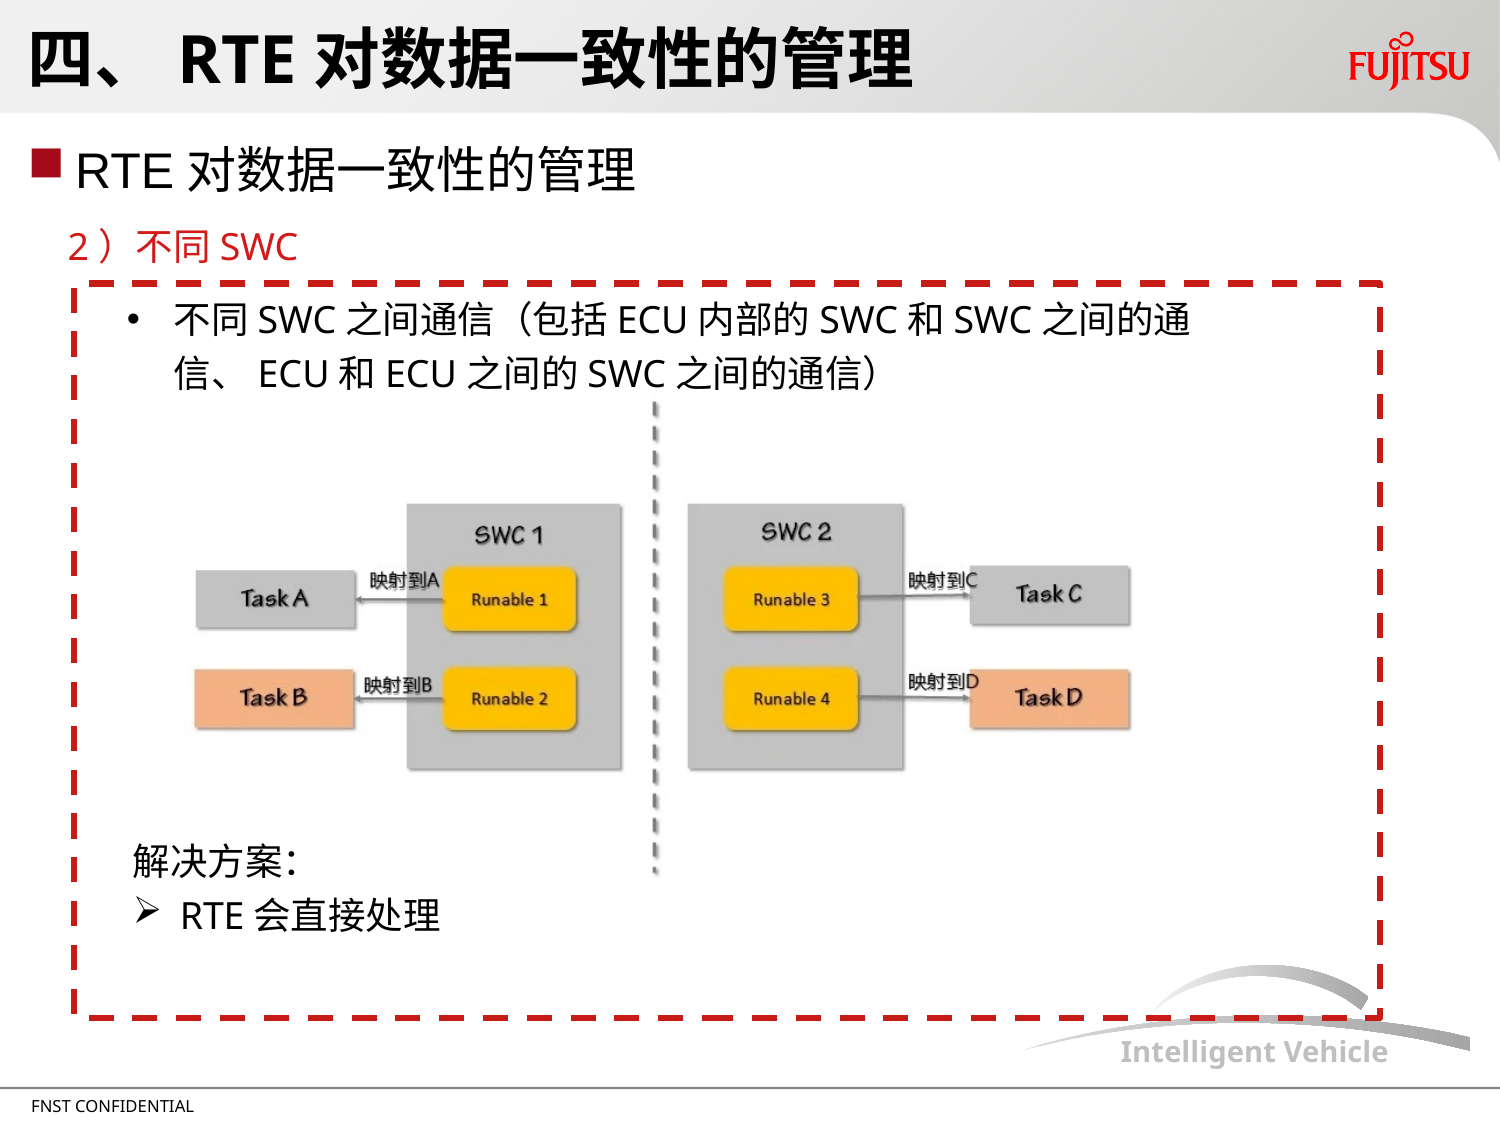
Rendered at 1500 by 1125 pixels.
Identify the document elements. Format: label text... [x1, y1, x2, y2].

text_box 2）不同SWC [53, 206, 810, 275]
text_box 不同SWC之间通信（包括ECU内部的SWC和SWC之间的通信、ECU和ECU之间的SWC之间的通信） [112, 279, 1258, 402]
list RTE对数据一致性的管理 [27, 142, 1469, 209]
text_box [74, 283, 1381, 1019]
text_box 解决方案： RTE会直接处理 [118, 821, 603, 945]
title 四、RTE对数据一致性的管理 [27, 0, 1317, 114]
picture [182, 392, 1140, 885]
picture [0, 0, 1500, 176]
